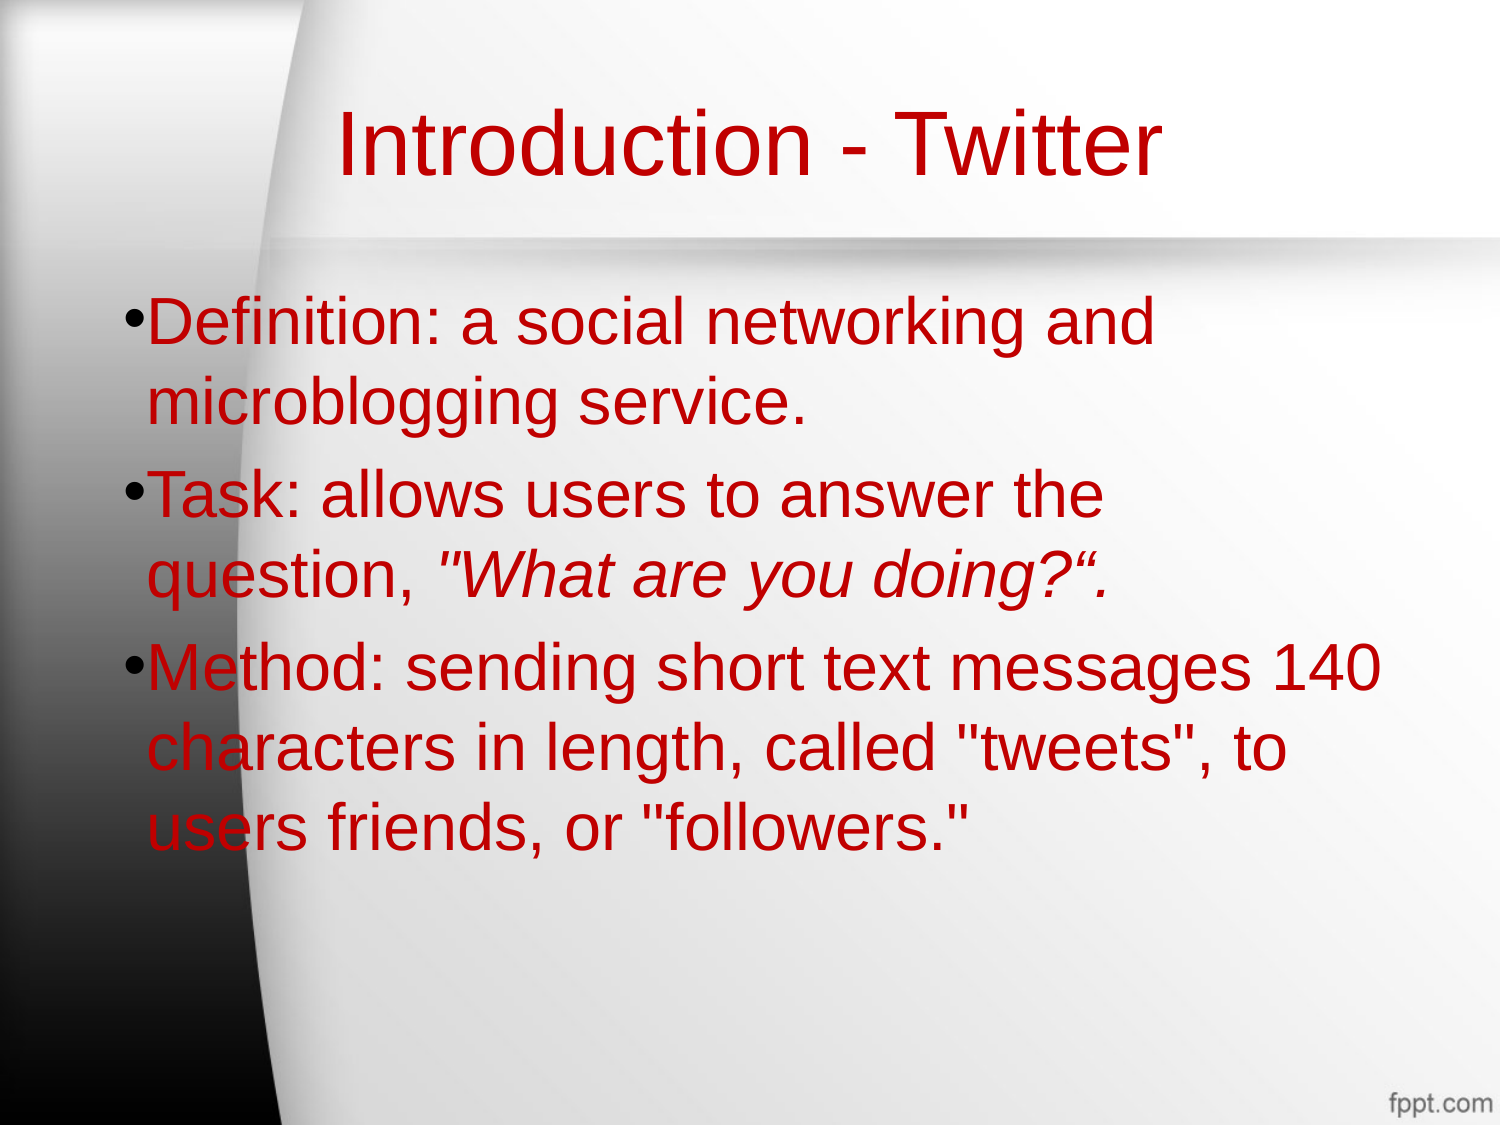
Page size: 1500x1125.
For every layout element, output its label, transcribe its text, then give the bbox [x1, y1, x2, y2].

picture [0, 0, 1500, 1125]
list Definition: a social networking and microblogging service. Task: allows users to answer the question, "What are you doing?“. Method: sending short text messages 140 characters in length, called "tweets", to users friends, or "followers." [75, 262, 1425, 1005]
title Introduction - Twitter [75, 45, 1425, 233]
